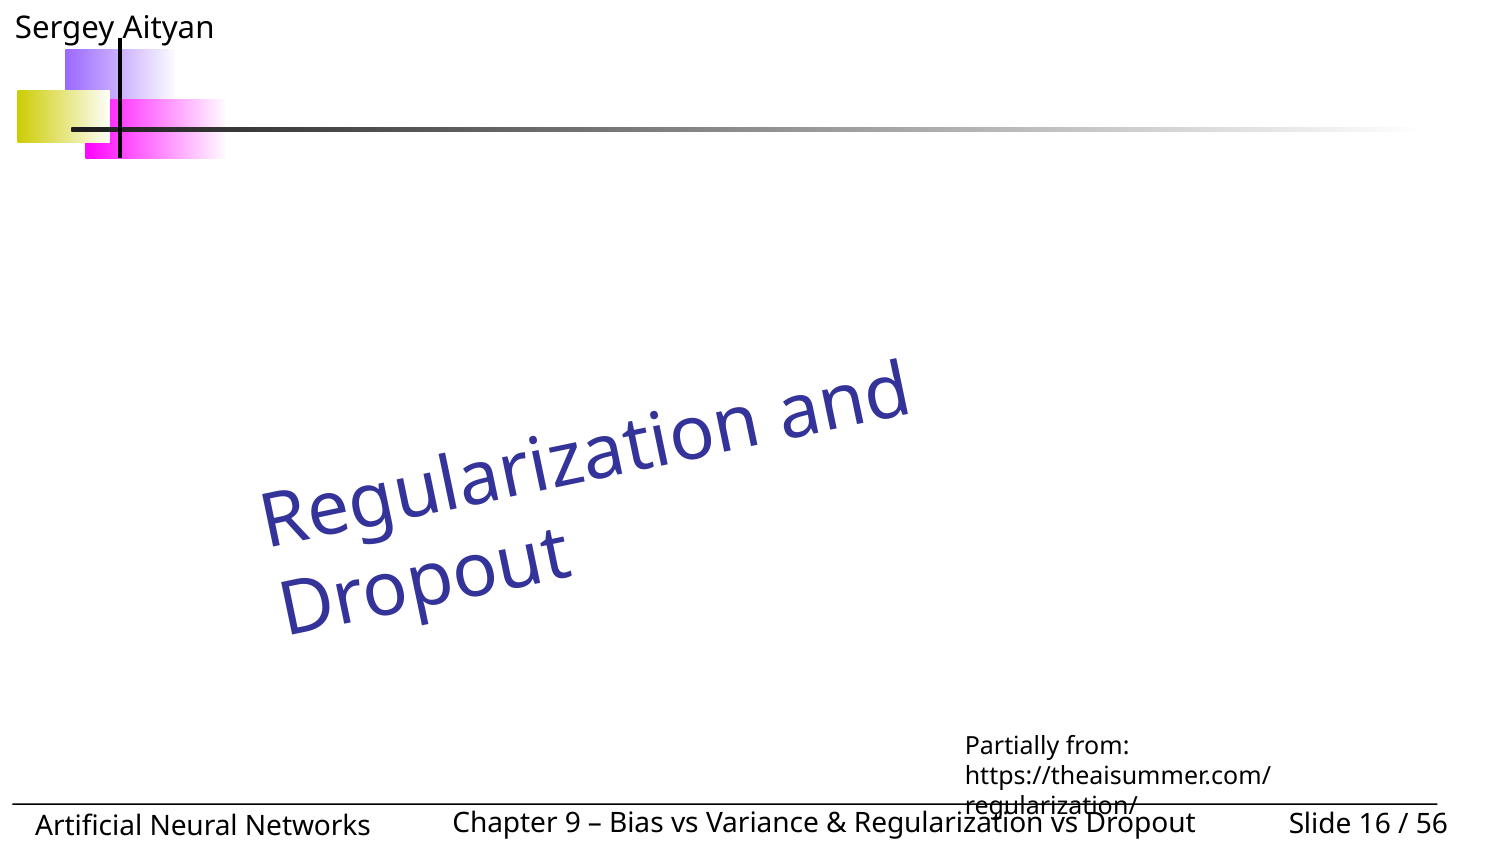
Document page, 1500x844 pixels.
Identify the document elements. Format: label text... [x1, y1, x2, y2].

text_box Partially from: https://theaisummer.com/regularization/ [949, 721, 1449, 827]
text_box Regularization and Dropout [235, 270, 1234, 662]
